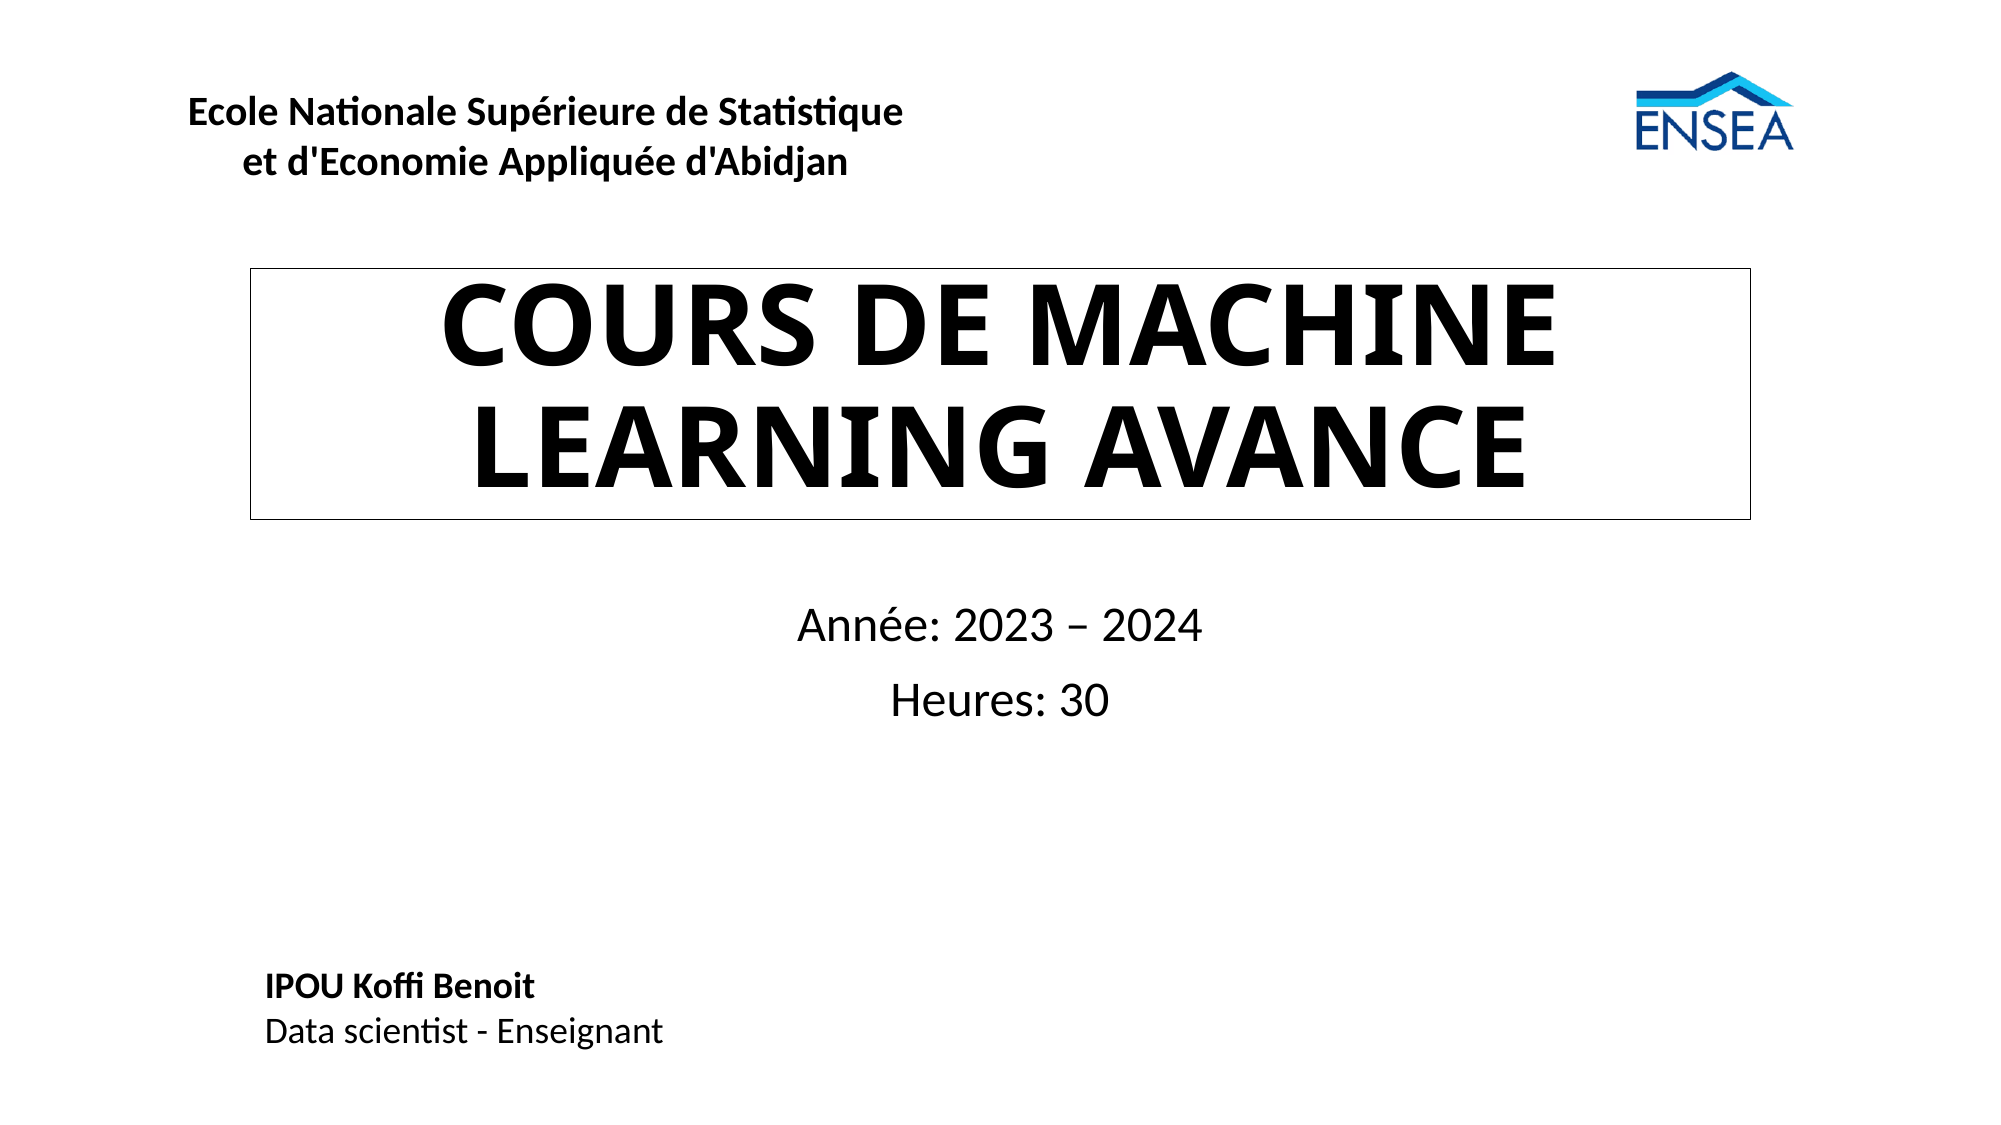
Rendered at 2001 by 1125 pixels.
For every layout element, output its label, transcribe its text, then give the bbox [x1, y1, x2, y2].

text_box IPOU Koffi Benoit Data scientist - Enseignant [249, 953, 735, 1058]
subtitle Année: 2023 – 2024 Heures: 30 [249, 590, 1750, 863]
picture [1631, 27, 1797, 193]
title COURS DE MACHINE LEARNING AVANCE [249, 268, 1750, 520]
text_box Ecole Nationale Supérieure de Statistique et d'Economie Appliquée d'Abidjan [158, 76, 934, 192]
